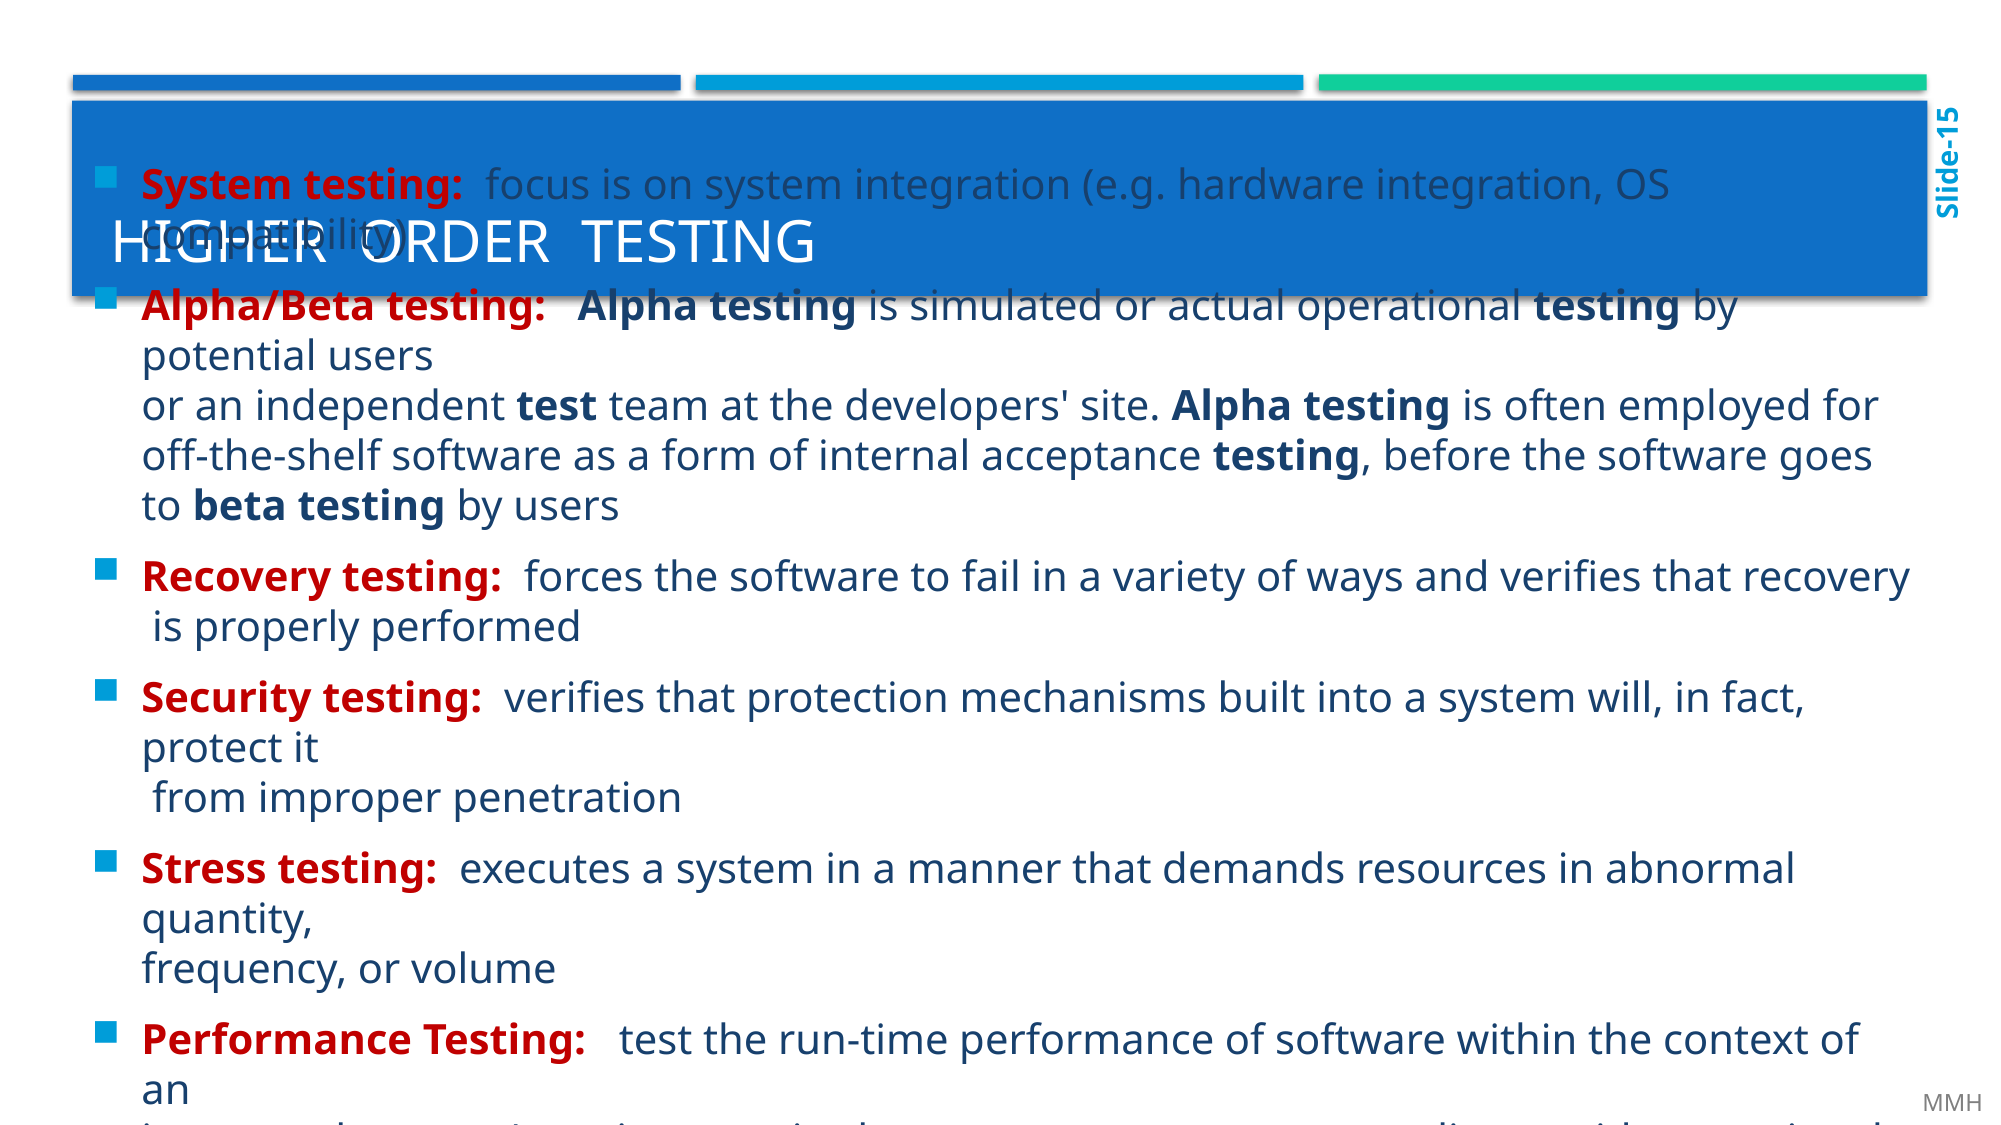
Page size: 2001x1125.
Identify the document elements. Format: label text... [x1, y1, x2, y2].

text_box MMH [1894, 1079, 2000, 1125]
text_box Slide-15 [1930, 99, 1968, 236]
title Higher order testing [95, 115, 1905, 282]
list System testing: focus is on system integration (e.g. hardware integration, OS compatibility) Alpha/Beta testing: Alpha testing is simulated or actual operational testing by potential users or an independent test team at the developers' site. Alpha testing is often employed for off-the-shelf software as a form of internal acceptance testing, before the software goes to beta testing by users Recovery testing: forces the software to fail in a variety of ways and verifies that recovery is properly performed Security testing: verifies that protection mechanisms built into a system will, in fact, protect it from improper penetration Stress testing: executes a system in a manner that demands resources in abnormal quantity, frequency, or volume Performance Testing: test the run-time performance of software within the context of an integrated system (e.g. time required to response a request, compliance with operational constraints) [76, 307, 1930, 1063]
